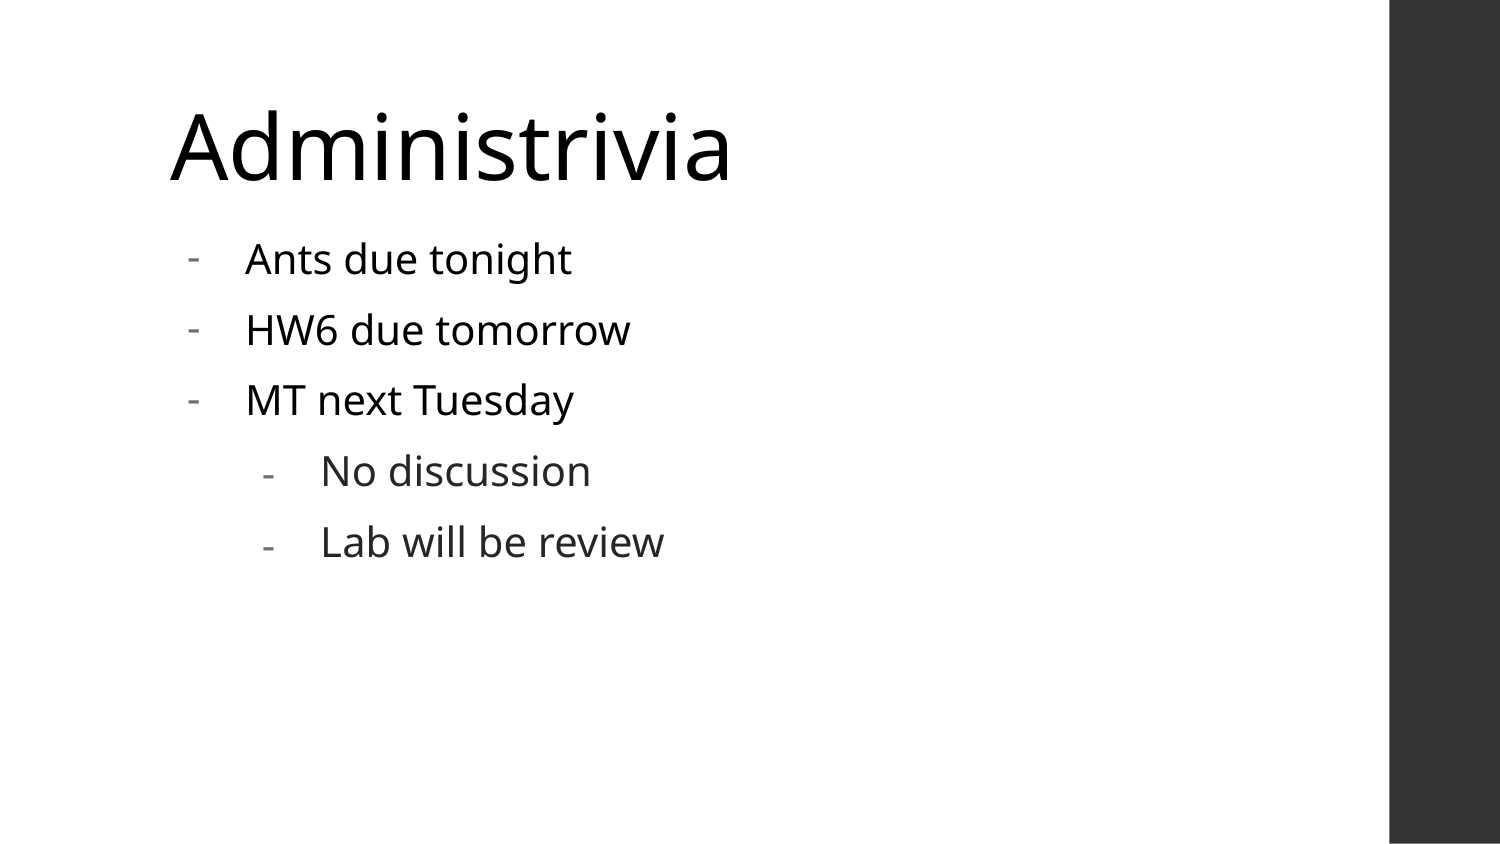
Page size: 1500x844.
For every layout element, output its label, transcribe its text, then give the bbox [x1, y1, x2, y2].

list Ants due tonight HW6 due tomorrow MT next Tuesday No discussion Lab will be review [155, 225, 1213, 761]
title Administrivia [155, 45, 1348, 209]
